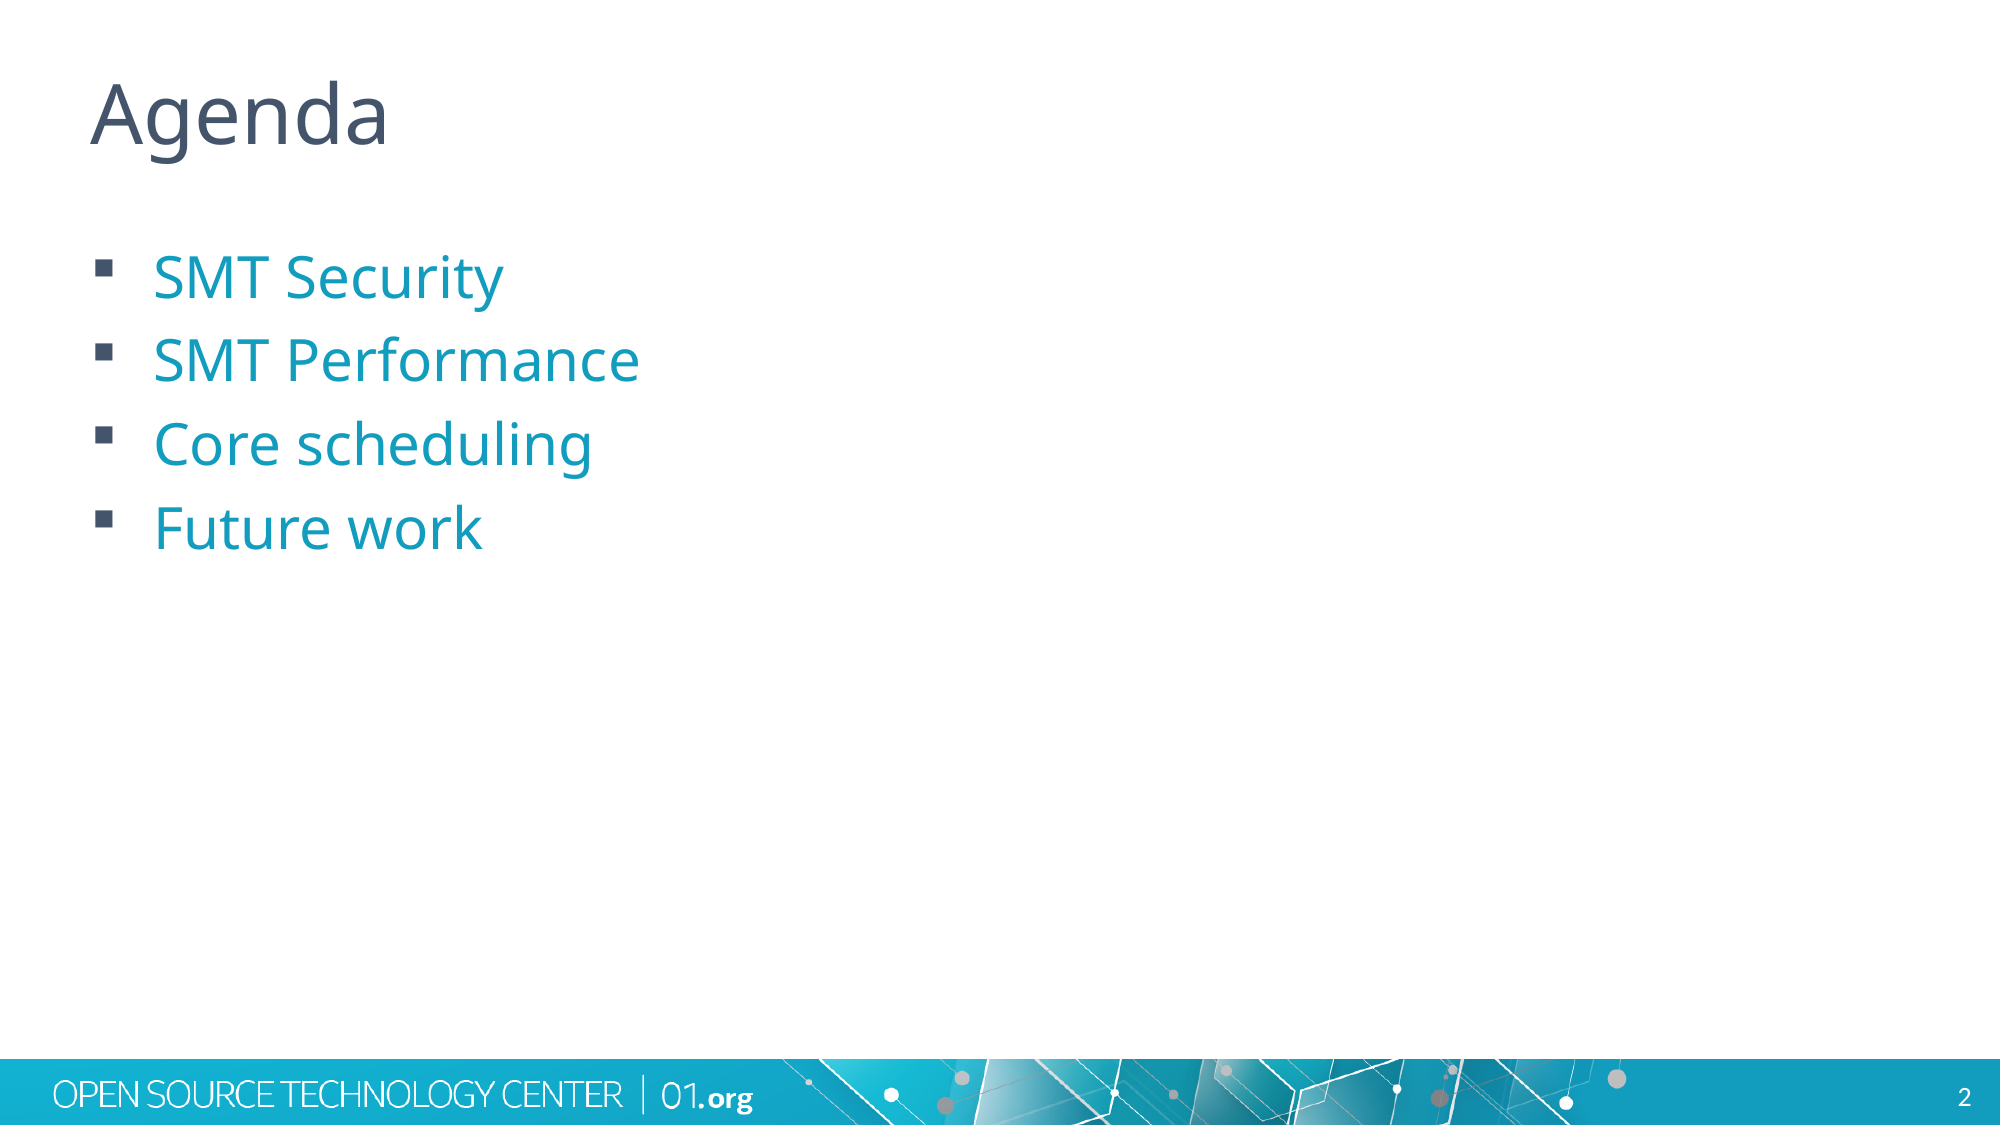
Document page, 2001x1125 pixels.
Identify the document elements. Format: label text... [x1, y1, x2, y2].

slide_number 2 [1910, 1066, 1987, 1125]
list SMT Security SMT Performance Core scheduling Future work [75, 240, 1229, 950]
list Agenda [75, 53, 1947, 212]
picture [0, 1059, 2000, 1125]
